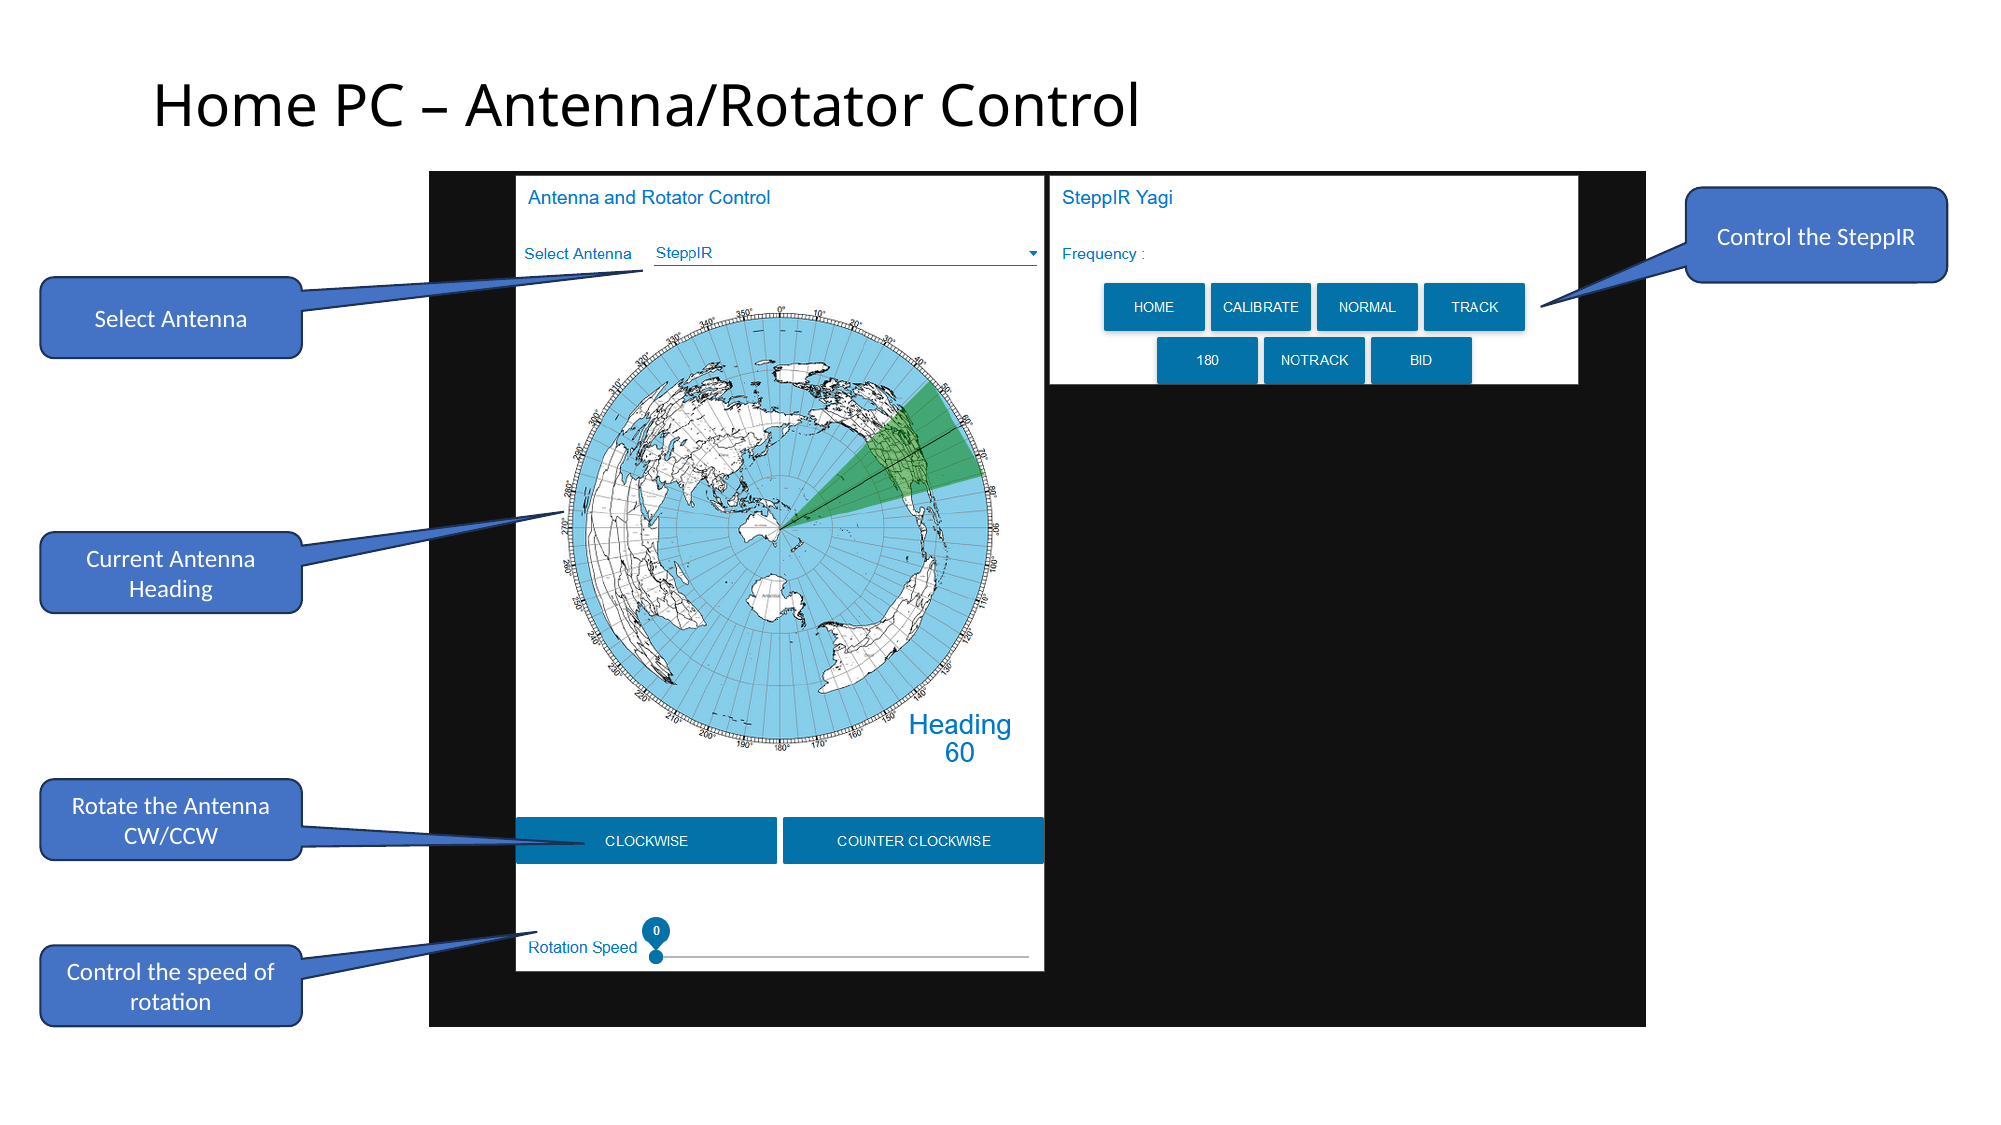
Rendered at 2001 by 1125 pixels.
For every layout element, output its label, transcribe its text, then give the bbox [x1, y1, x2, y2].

text_box Current Antenna Heading [39, 528, 429, 615]
text_box Control the speed of rotation [39, 943, 429, 1028]
text_box Rotate the Antenna CW/CCW [39, 778, 429, 862]
title Home PC – Antenna/Rotator Control [137, 59, 1863, 155]
picture [429, 171, 1646, 1027]
text_box Select Antenna [39, 276, 429, 360]
text_box Control the SteppIR [1646, 186, 1949, 284]
